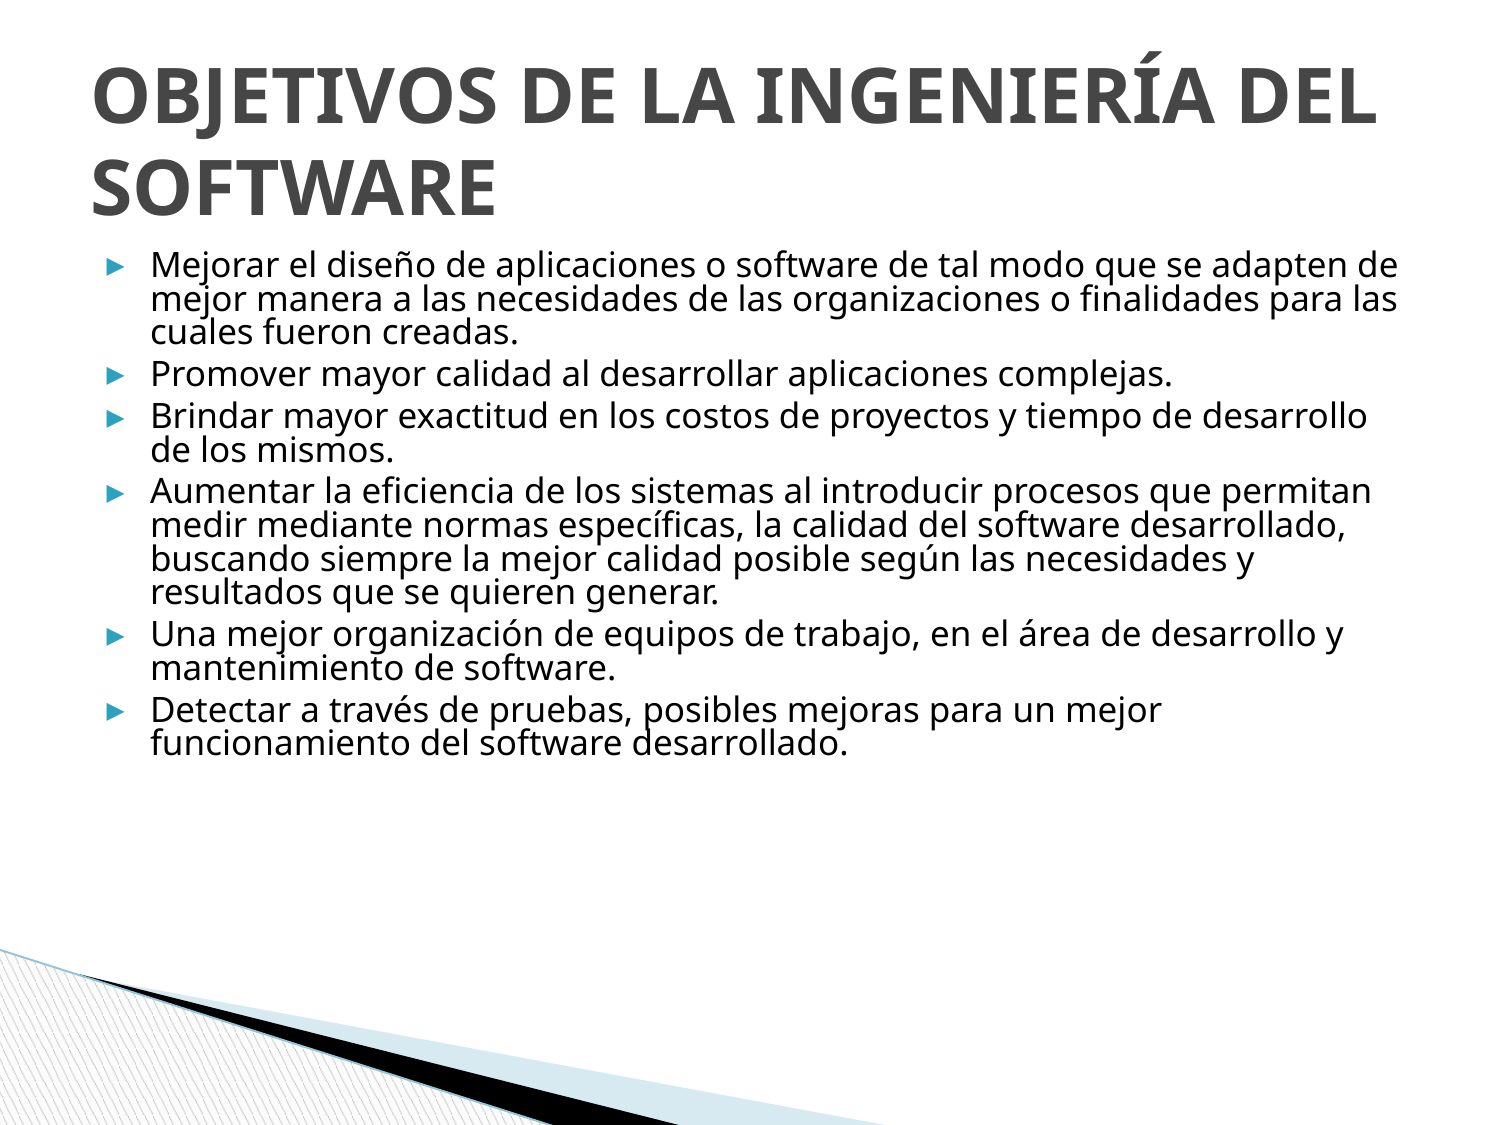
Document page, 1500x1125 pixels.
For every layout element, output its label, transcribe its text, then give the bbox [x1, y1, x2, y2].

title OBJETIVOS DE LA INGENIERÍA DEL SOFTWARE [75, 45, 1425, 233]
list Mejorar el diseño de aplicaciones o software de tal modo que se adapten de mejor manera a las necesidades de las organizaciones o finalidades para las cuales fueron creadas. Promover mayor calidad al desarrollar aplicaciones complejas. Brindar mayor exactitud en los costos de proyectos y tiempo de desarrollo de los mismos. Aumentar la eficiencia de los sistemas al introducir procesos que permitan medir mediante normas específicas, la calidad del software desarrollado, buscando siempre la mejor calidad posible según las necesidades y resultados que se quieren generar. Una mejor organización de equipos de trabajo, en el área de desarrollo y mantenimiento de software. Detectar a través de pruebas, posibles mejoras para un mejor funcionamiento del software desarrollado. [75, 243, 1425, 986]
